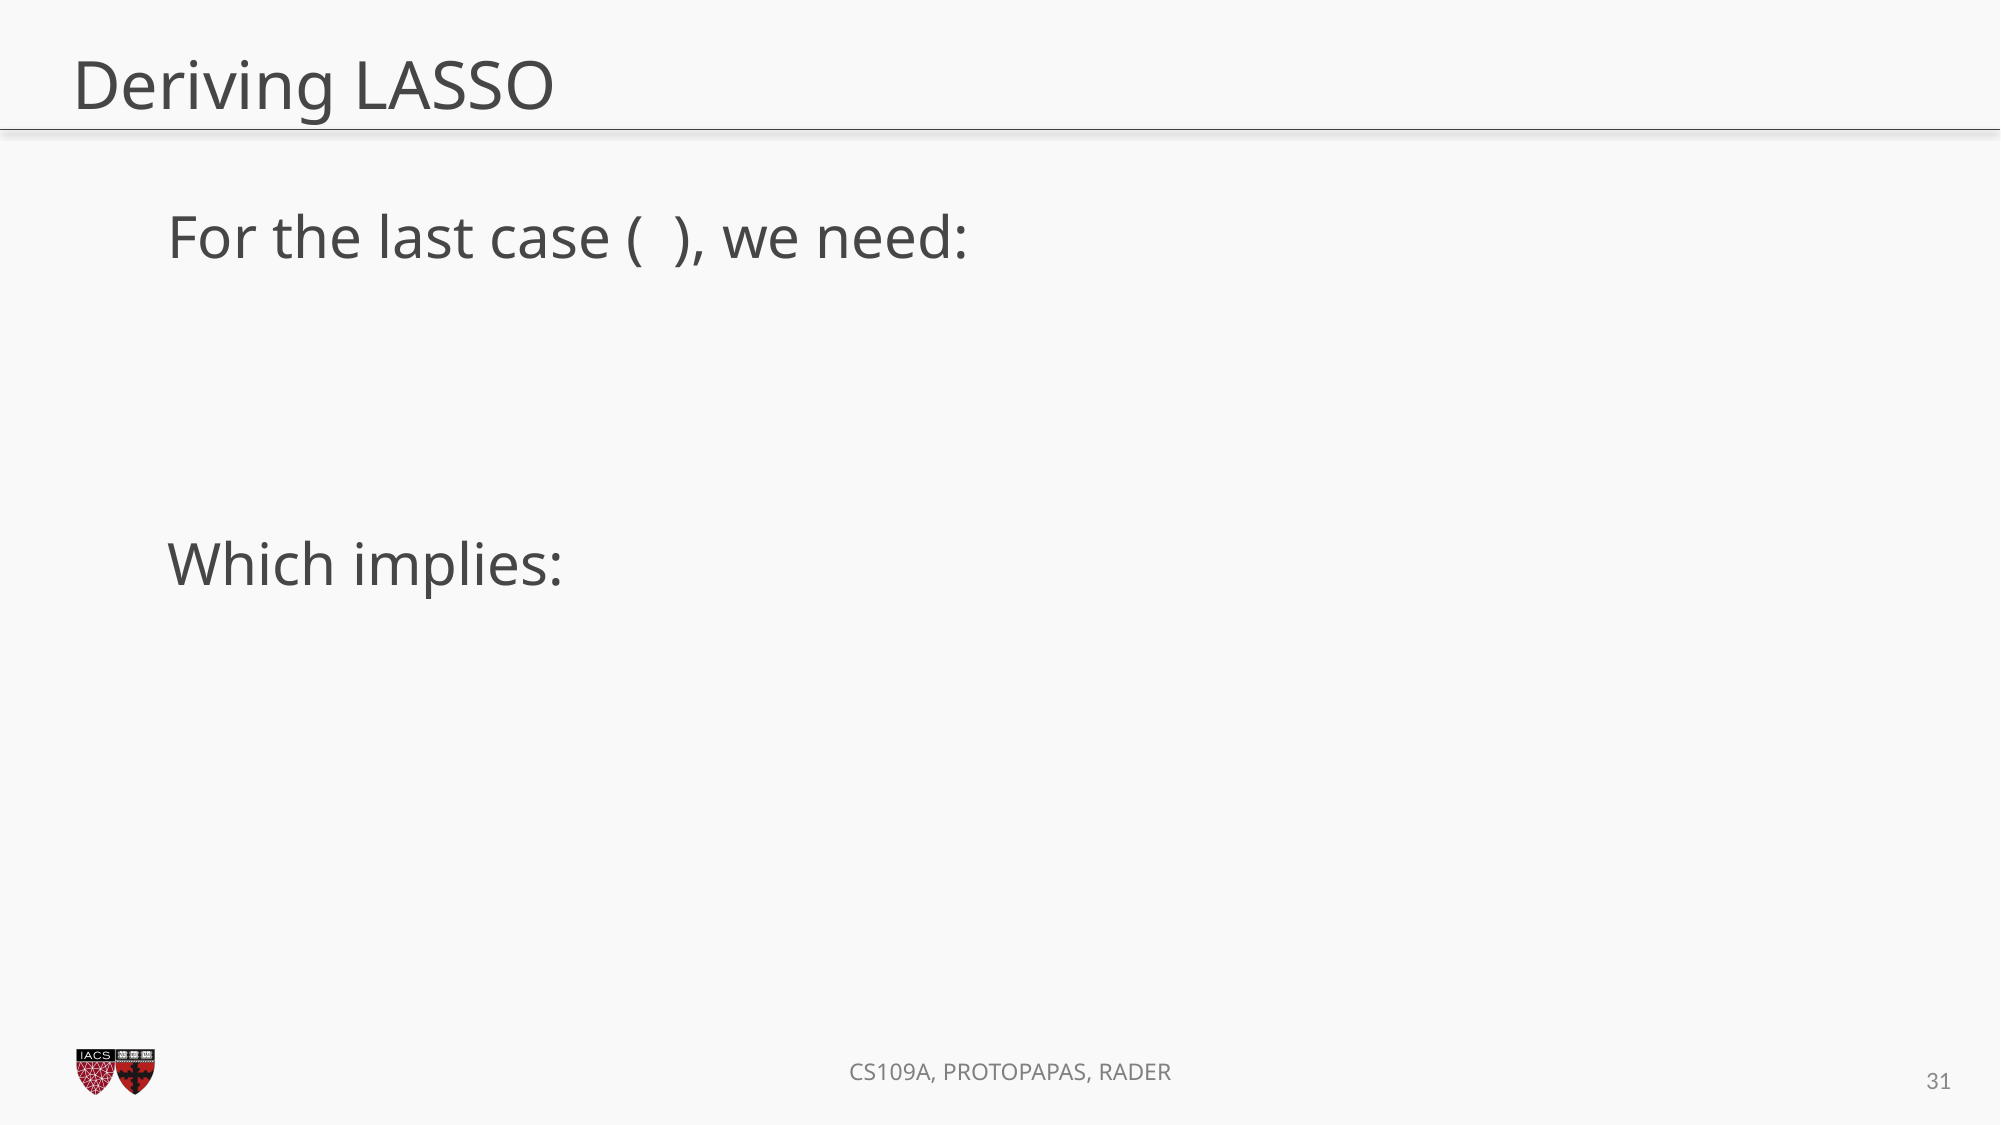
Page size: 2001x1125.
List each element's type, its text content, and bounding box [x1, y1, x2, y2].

title Deriving LASSO [57, 35, 1943, 162]
slide_number 31 [1500, 1050, 1967, 1110]
picture [75, 1049, 155, 1095]
